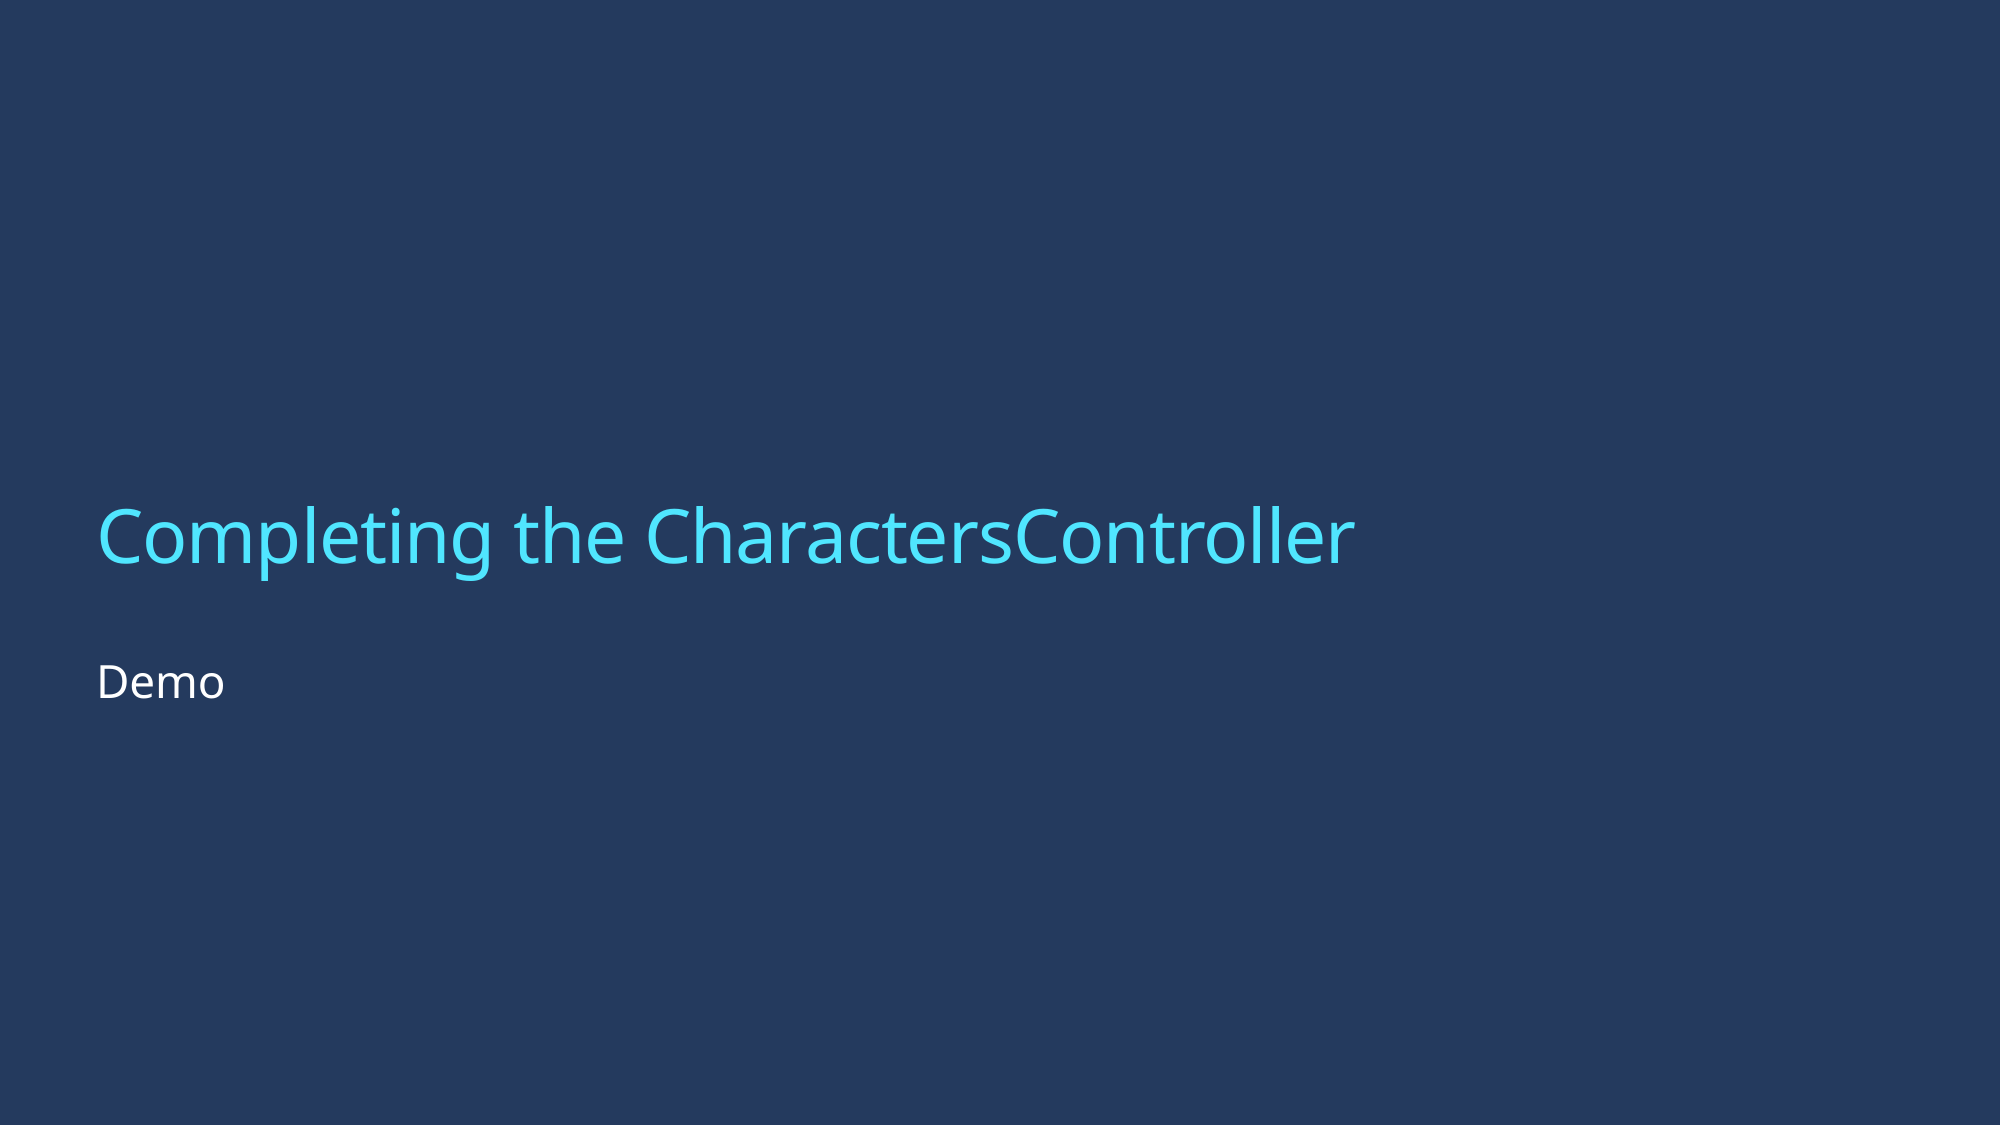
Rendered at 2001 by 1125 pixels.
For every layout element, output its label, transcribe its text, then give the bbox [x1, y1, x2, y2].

title Completing the CharactersController [96, 497, 1596, 580]
list Demo [96, 652, 1596, 708]
